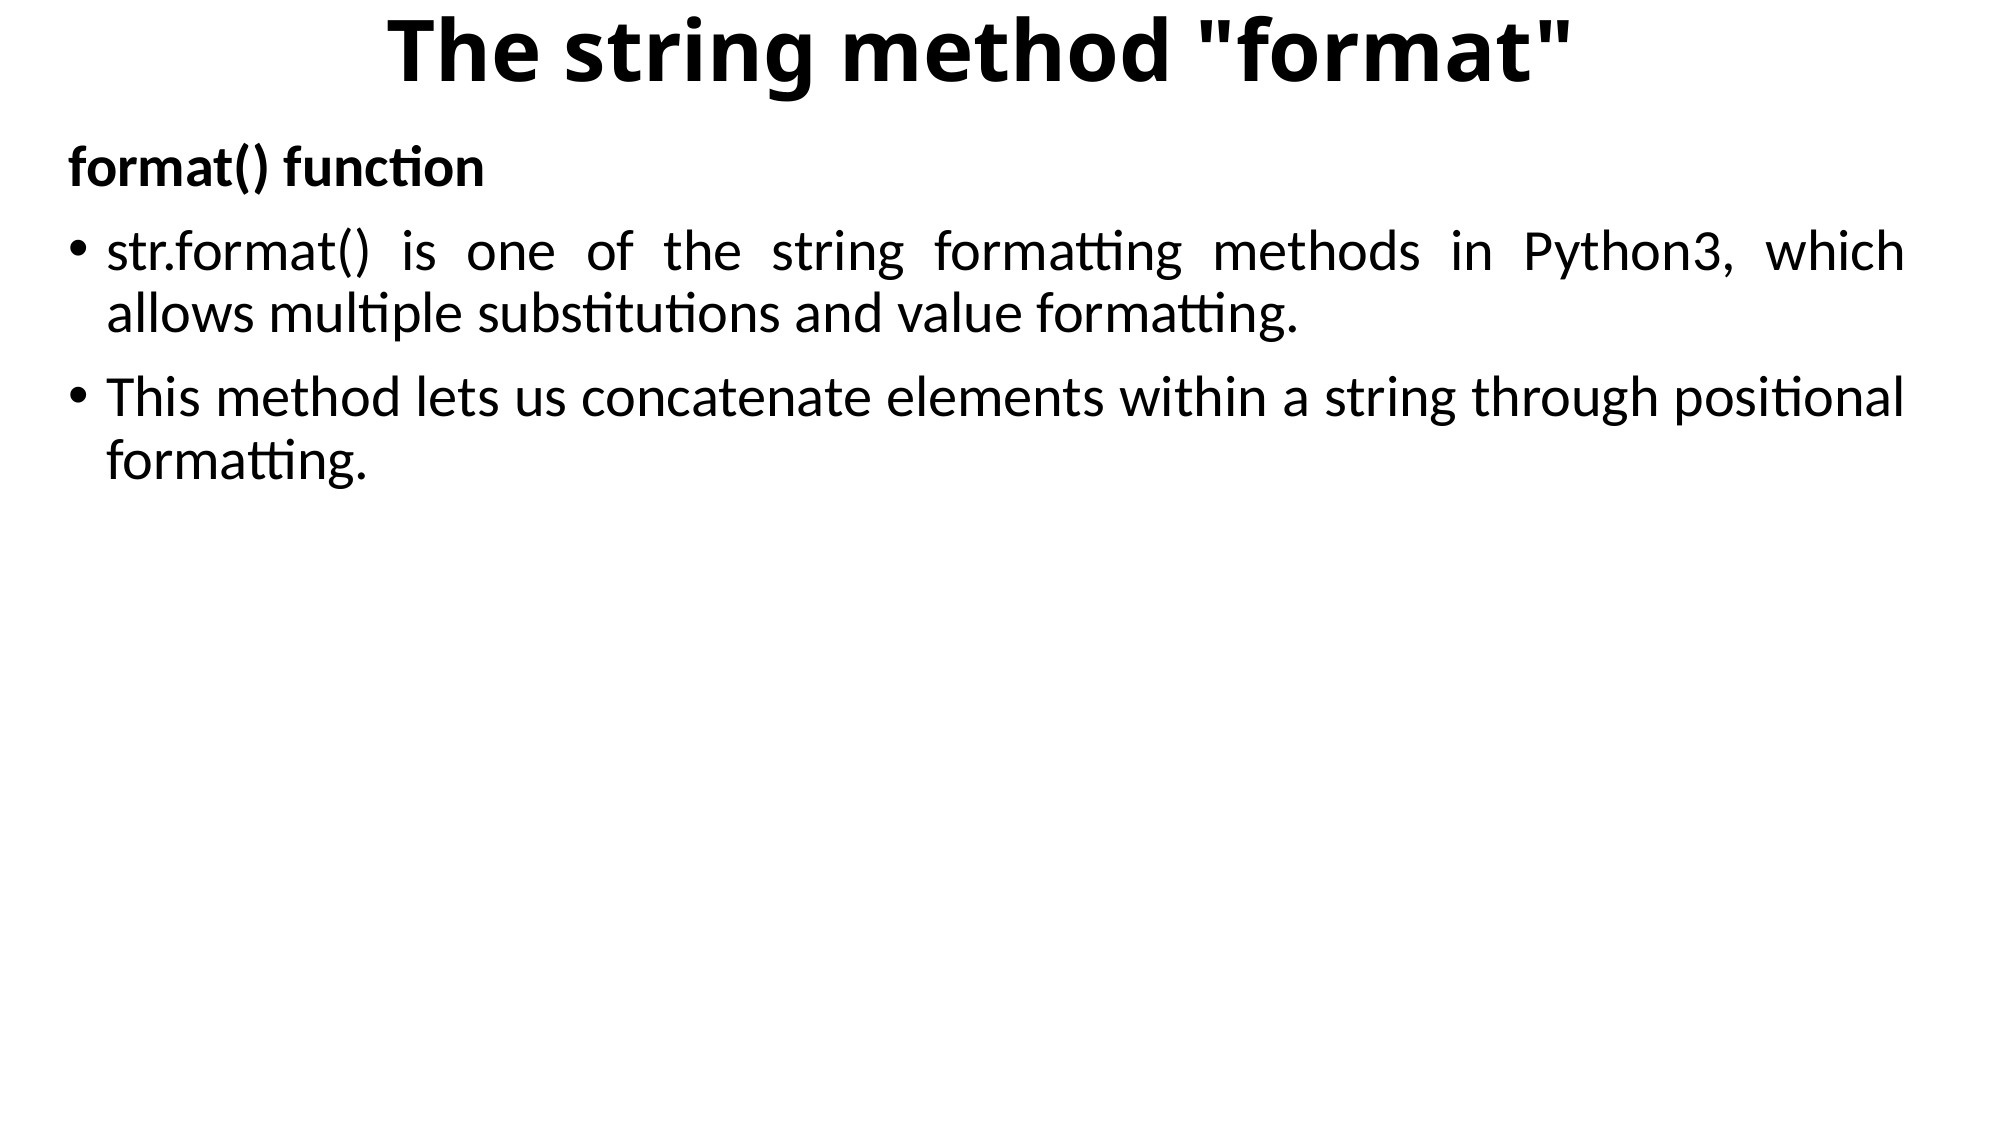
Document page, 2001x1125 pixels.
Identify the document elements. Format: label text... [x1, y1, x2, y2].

list format() function str.format() is one of the string formatting methods in Python3, which allows multiple substitutions and value formatting. This method lets us concatenate elements within a string through positional formatting. [53, 128, 1923, 1093]
title The string method "format" [118, 0, 1844, 108]
